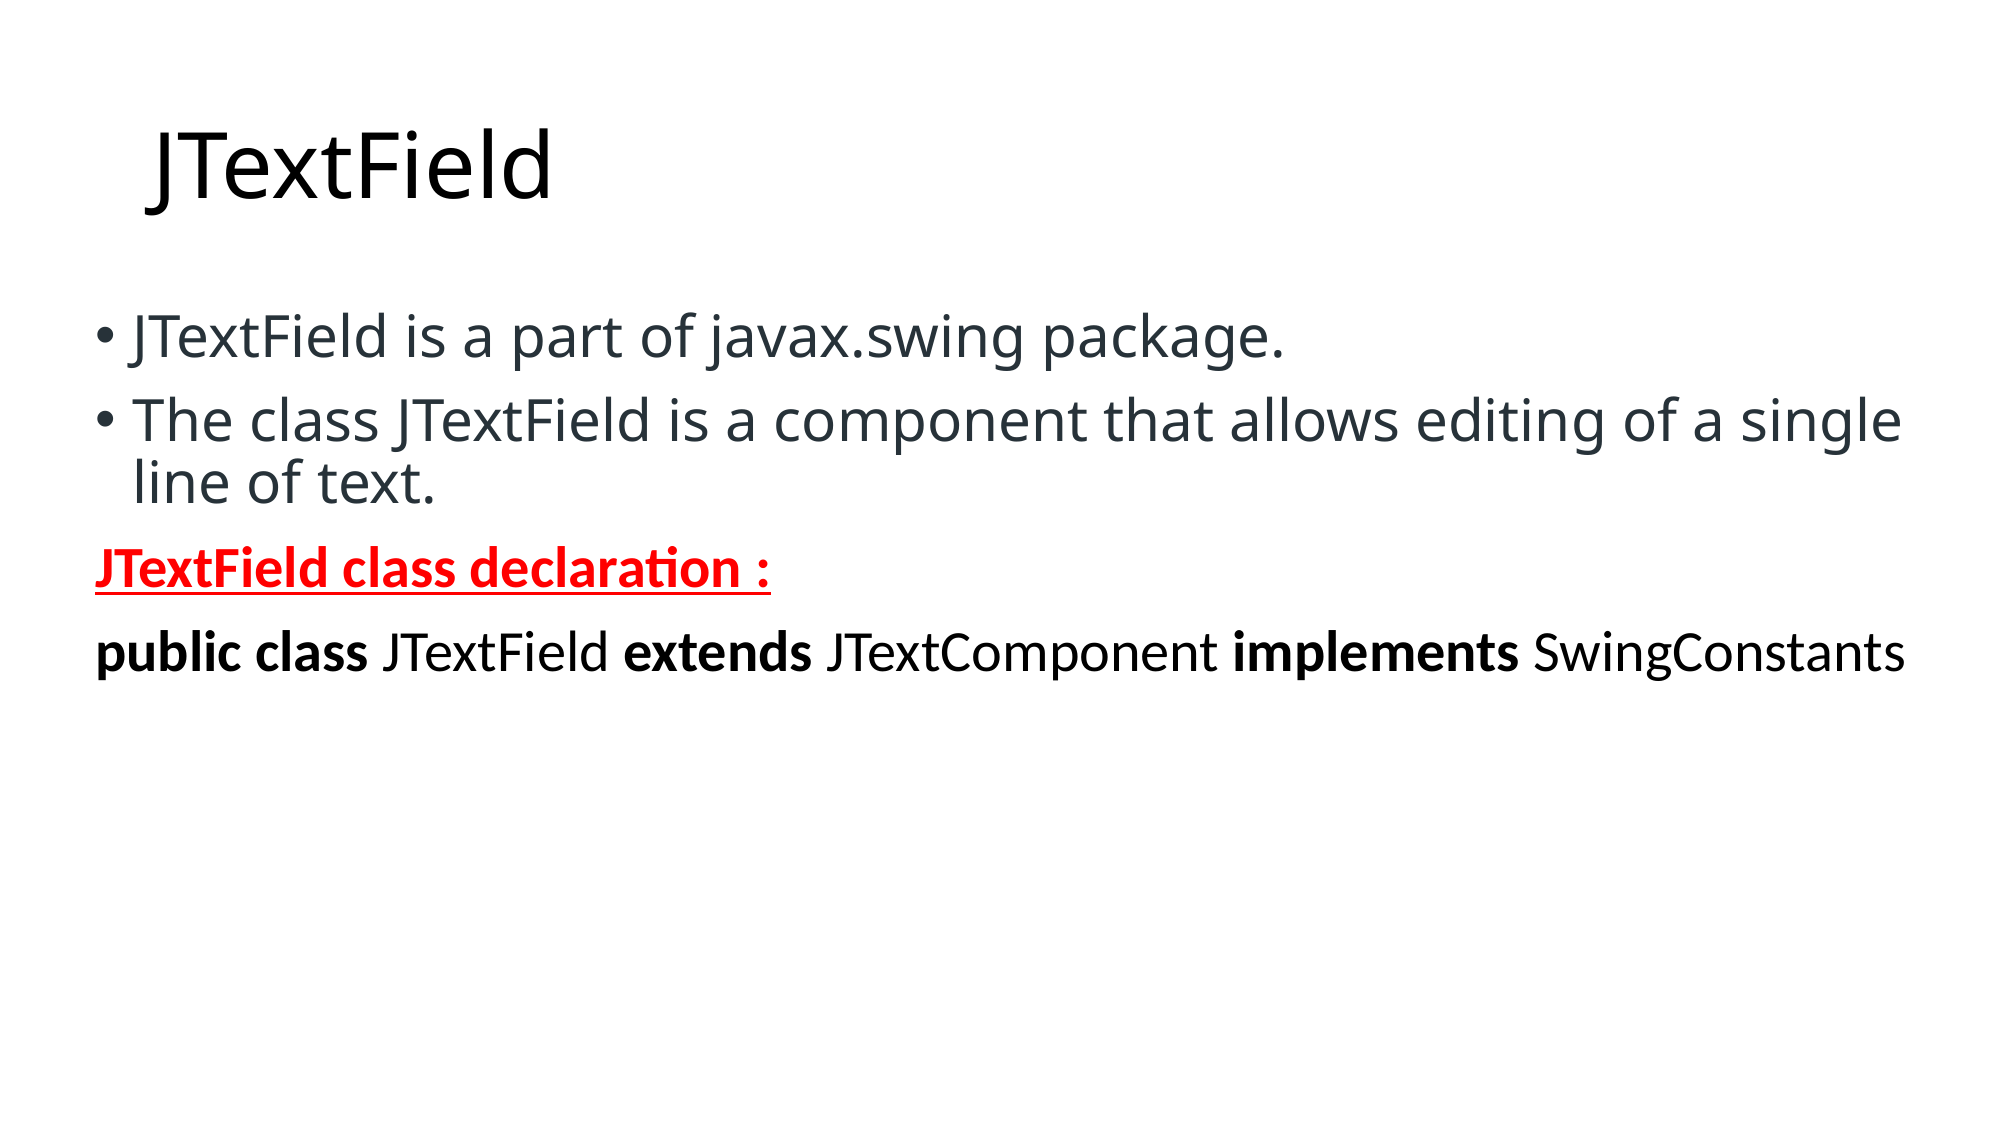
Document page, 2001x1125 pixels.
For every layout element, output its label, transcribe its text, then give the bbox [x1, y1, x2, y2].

title JTextField [137, 59, 1863, 278]
list JTextField is a part of javax.swing package. The class JTextField is a component that allows editing of a single line of text. JTextField class declaration : public class JTextField extends JTextComponent implements SwingConstants [80, 299, 1927, 1014]
